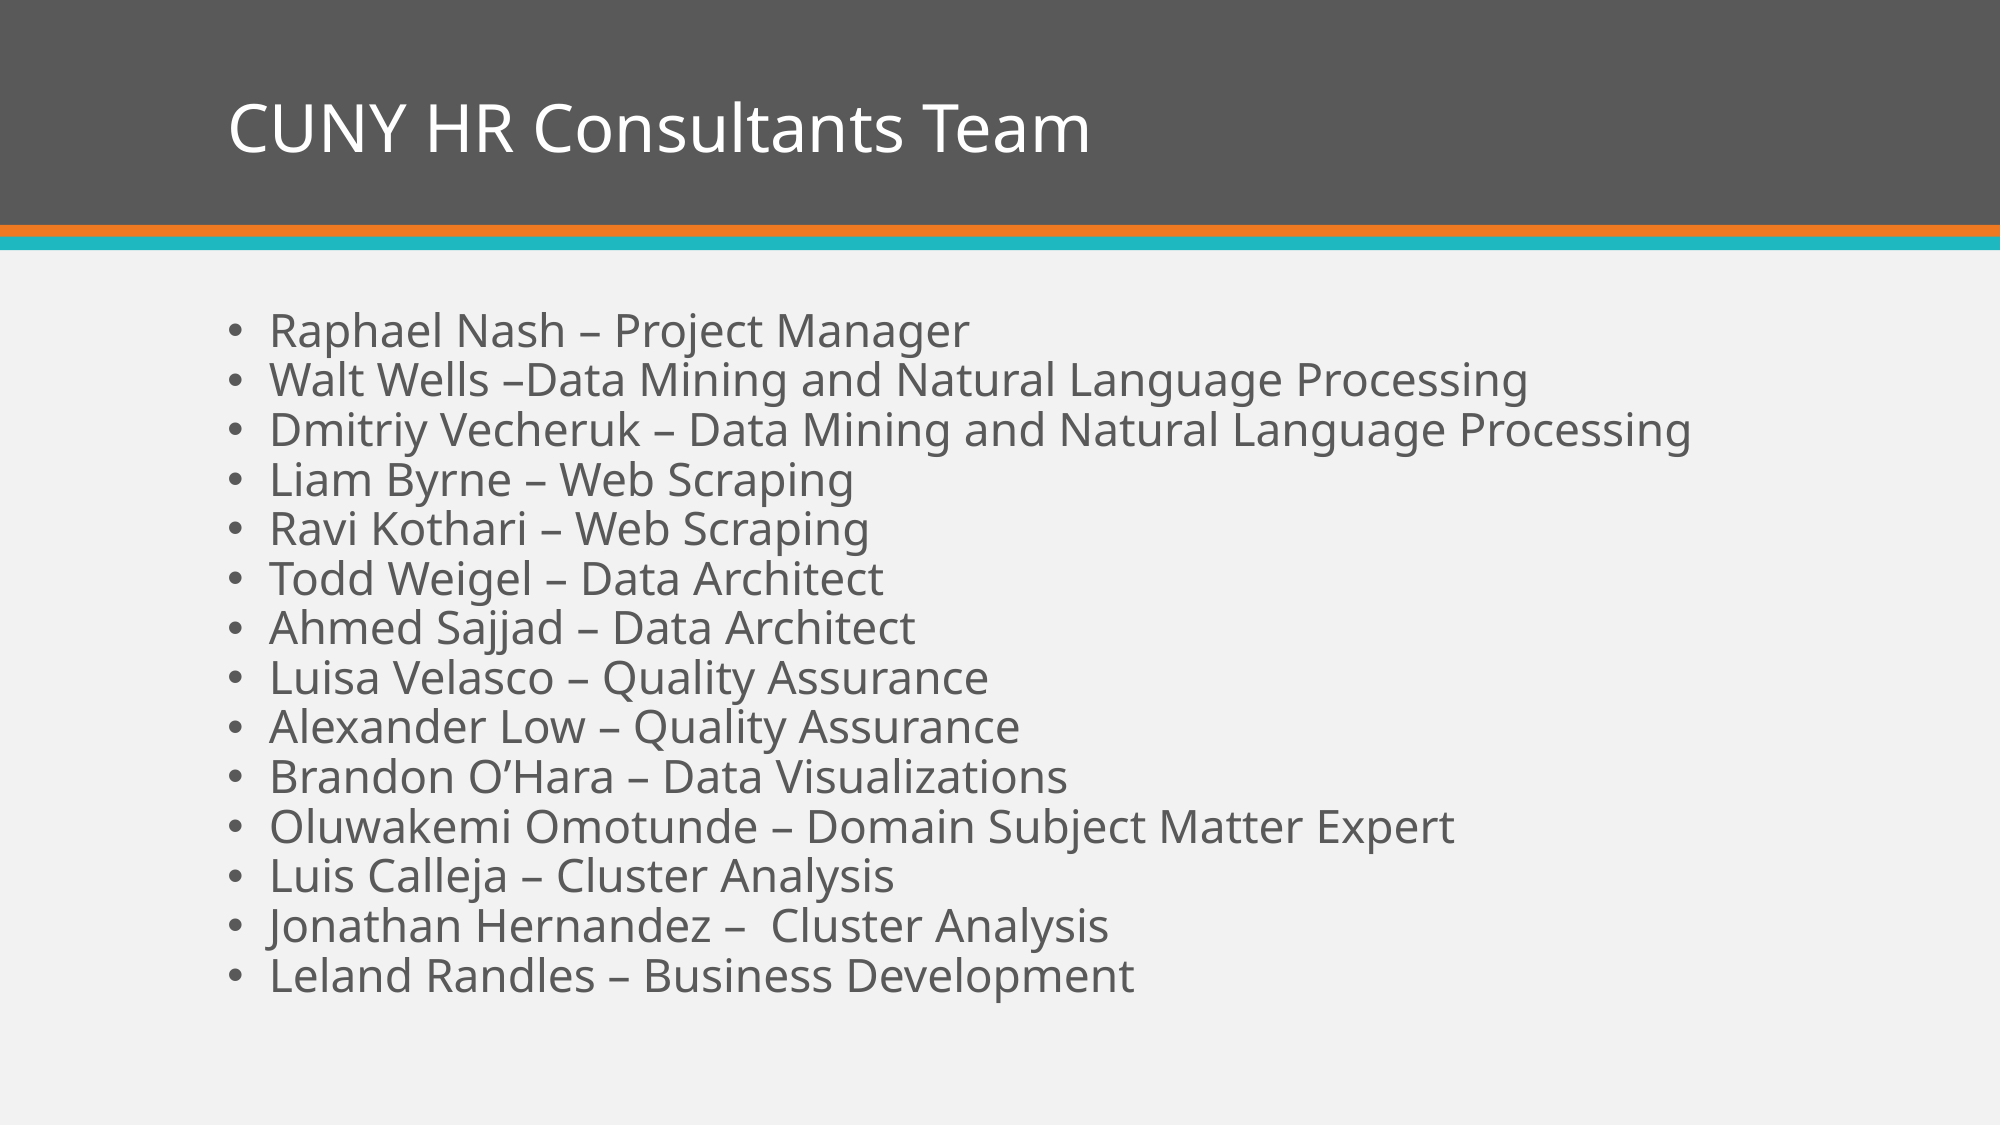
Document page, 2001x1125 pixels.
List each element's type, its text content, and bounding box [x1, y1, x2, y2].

title CUNY HR Consultants Team [212, 86, 1788, 175]
list Raphael Nash – Project Manager Walt Wells –Data Mining and Natural Language Processing Dmitriy Vecheruk – Data Mining and Natural Language Processing Liam Byrne – Web Scraping Ravi Kothari – Web Scraping Todd Weigel – Data Architect Ahmed Sajjad – Data Architect Luisa Velasco – Quality Assurance Alexander Low – Quality Assurance Brandon O’Hara – Data Visualizations Oluwakemi Omotunde – Domain Subject Matter Expert Luis Calleja – Cluster Analysis Jonathan Hernandez – Cluster Analysis Leland Randles – Business Development [212, 299, 1788, 1013]
